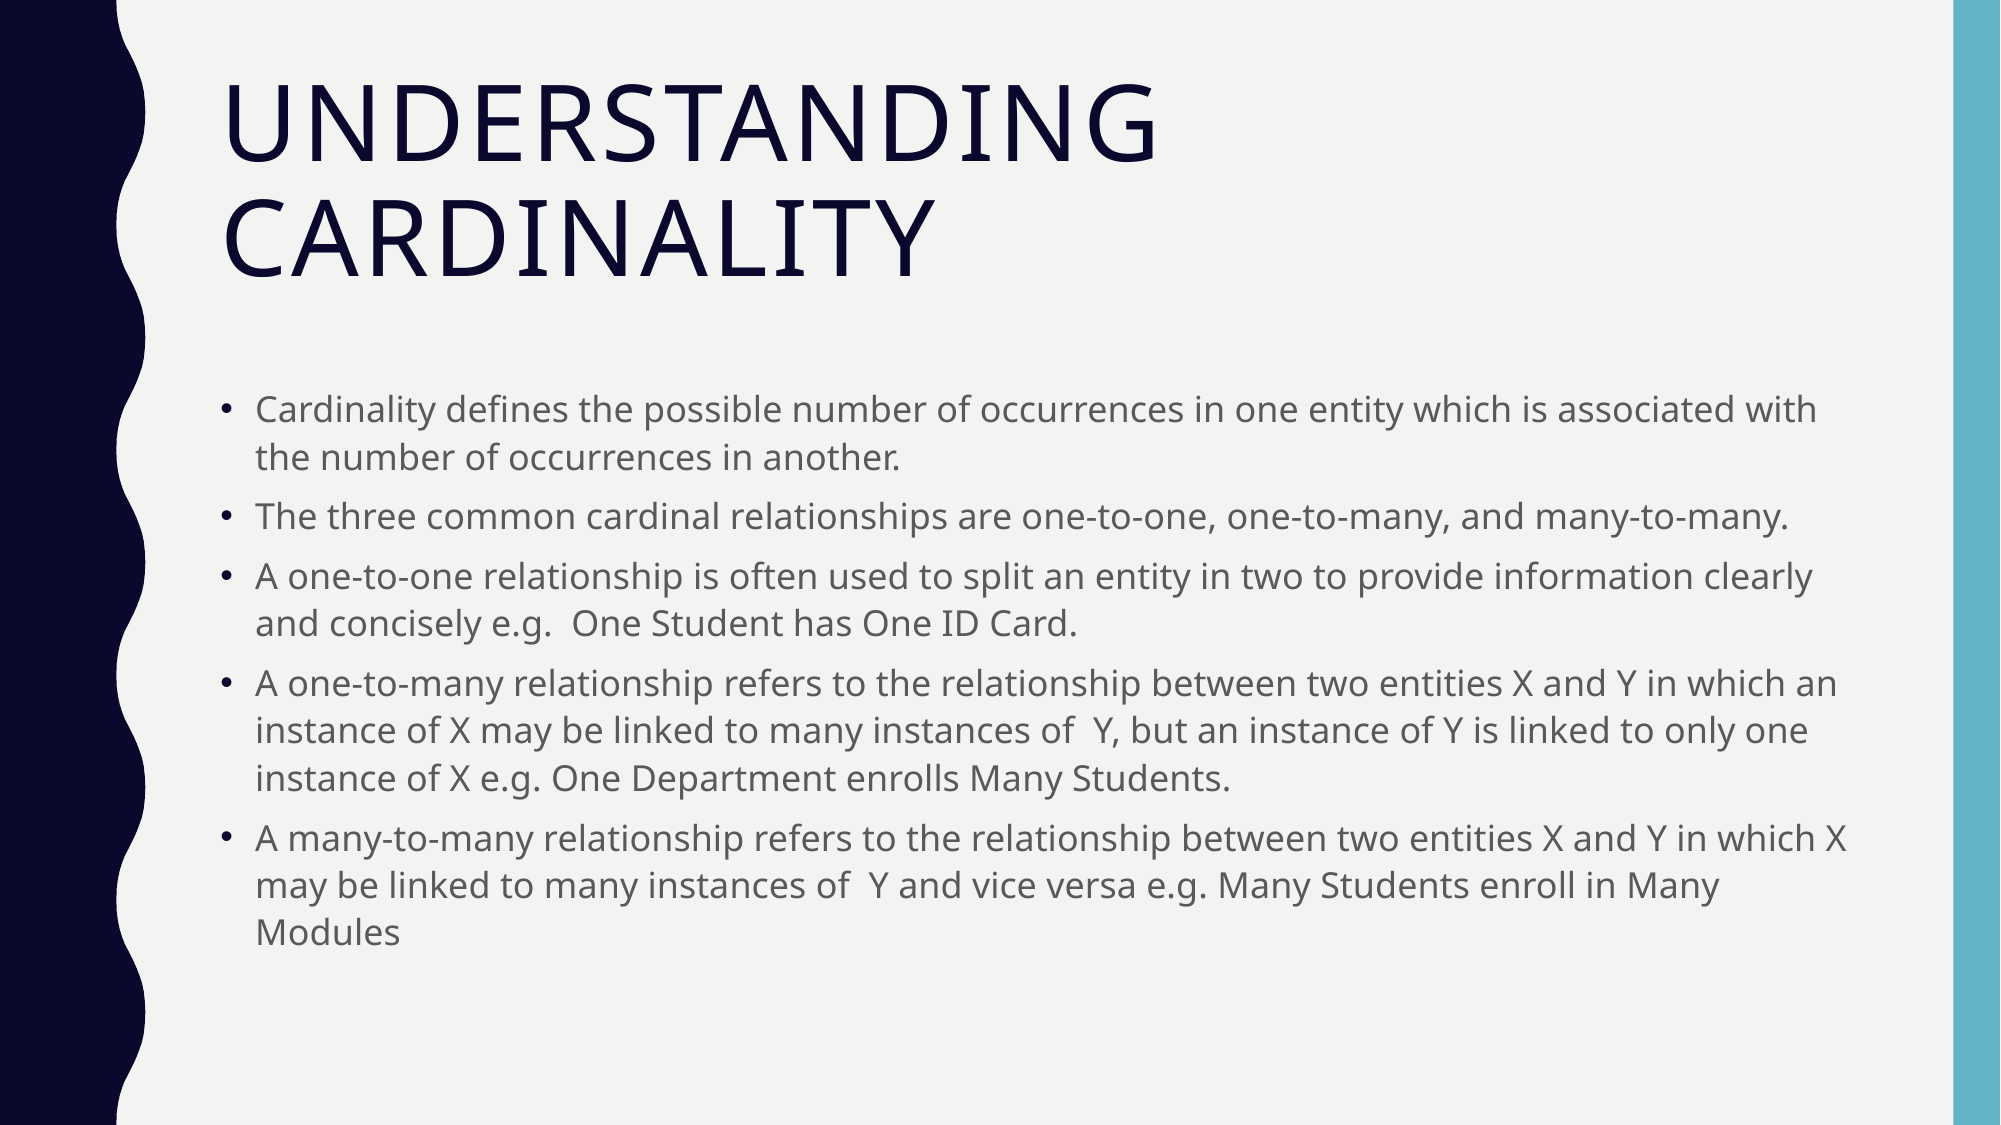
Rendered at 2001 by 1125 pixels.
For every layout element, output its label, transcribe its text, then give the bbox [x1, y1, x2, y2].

list Cardinality defines the possible number of occurrences in one entity which is associated with the number of occurrences in another. The three common cardinal relationships are one-to-one, one-to-many, and many-to-many. A one-to-one relationship is often used to split an entity in two to provide information clearly and concisely e.g. One Student has One ID Card. A one-to-many relationship refers to the relationship between two entities X and Y in which an instance of X may be linked to many instances of Y, but an instance of Y is linked to only one instance of X e.g. One Department enrolls Many Students. A many-to-many relationship refers to the relationship between two entities X and Y in which X may be linked to many instances of Y and vice versa e.g. Many Students enroll in Many Modules [205, 375, 1875, 965]
title Understanding cardinality [205, 62, 1875, 308]
